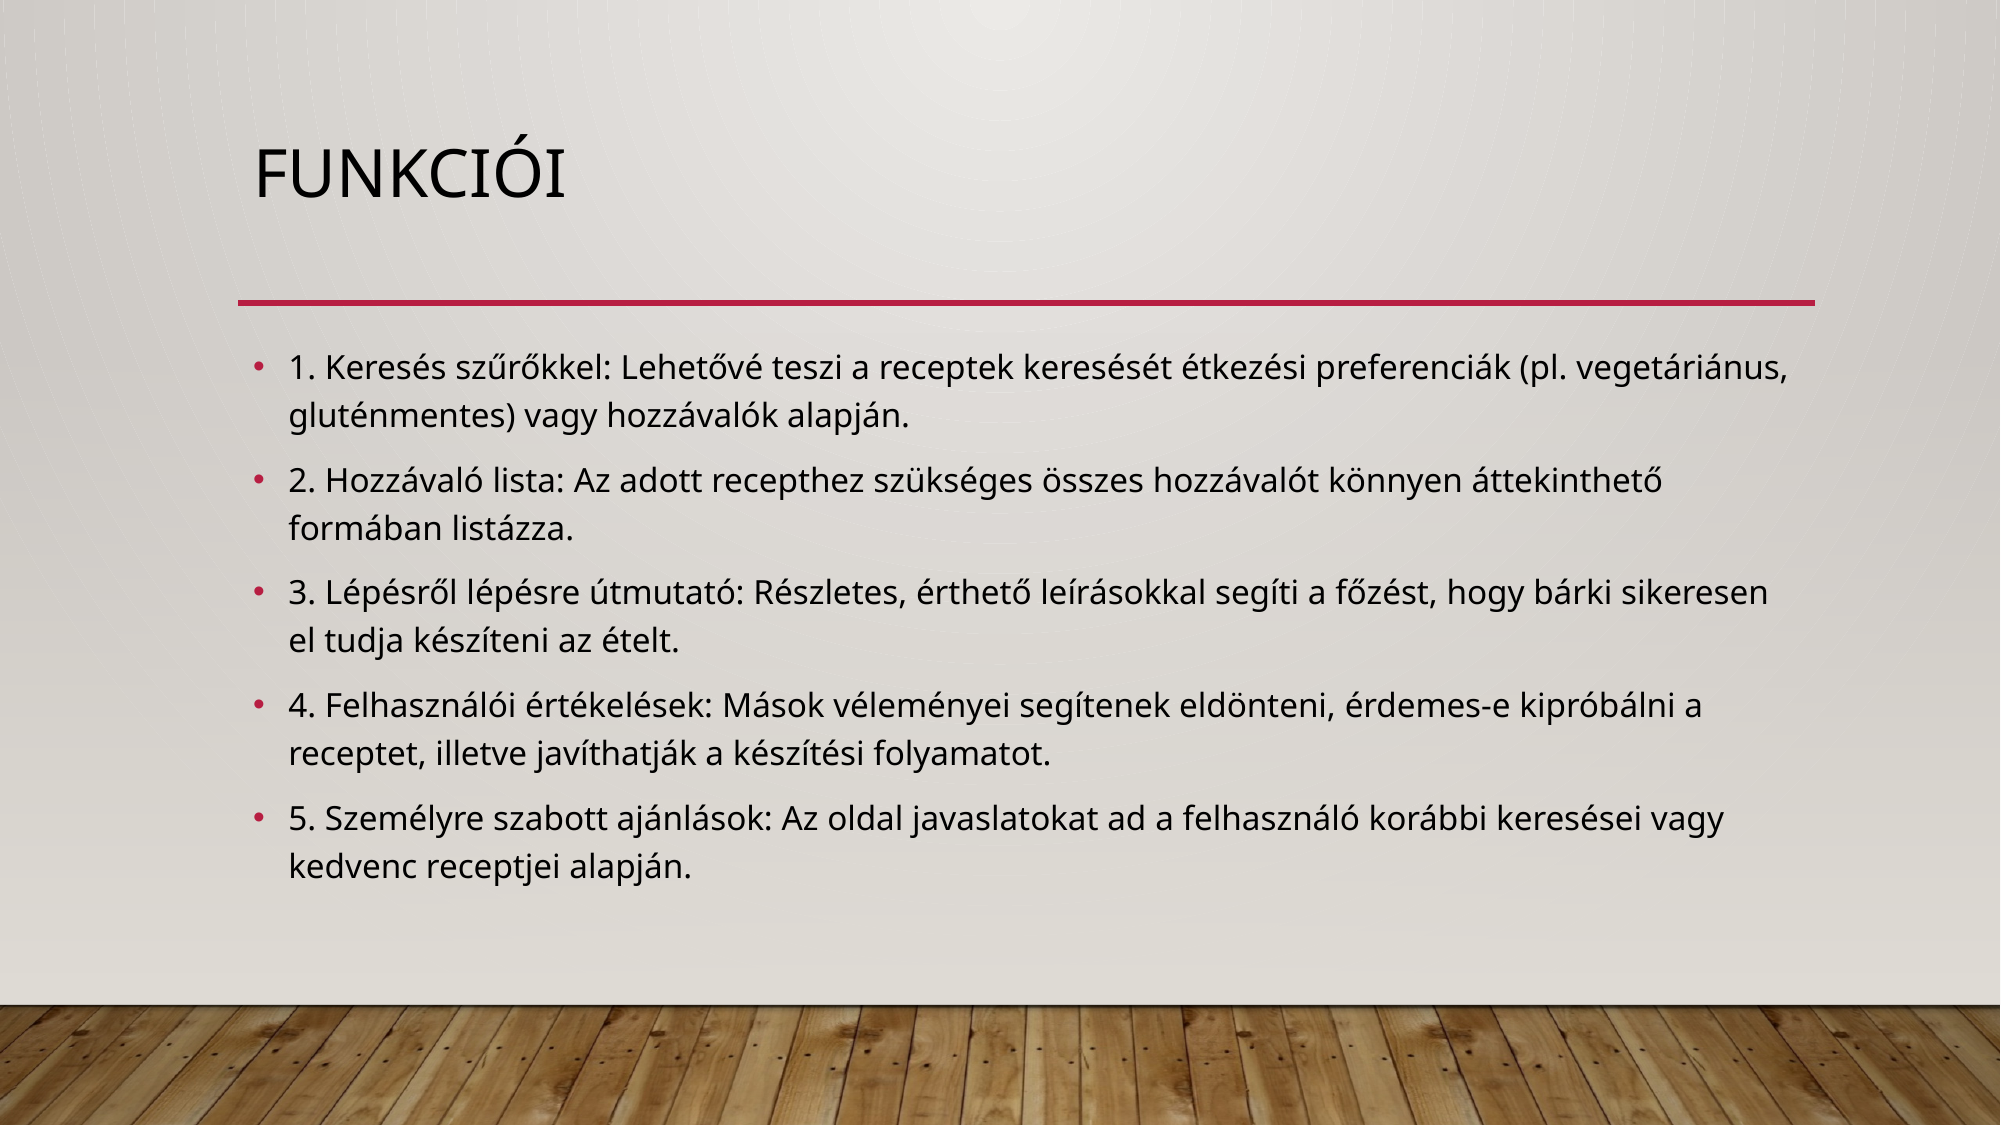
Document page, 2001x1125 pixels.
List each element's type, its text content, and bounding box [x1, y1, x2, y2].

list 1. Keresés szűrőkkel: Lehetővé teszi a receptek keresését étkezési preferenciák (pl. vegetáriánus, gluténmentes) vagy hozzávalók alapján. 2. Hozzávaló lista: Az adott recepthez szükséges összes hozzávalót könnyen áttekinthető formában listázza. 3. Lépésről lépésre útmutató: Részletes, érthető leírásokkal segíti a főzést, hogy bárki sikeresen el tudja készíteni az ételt. 4. Felhasználói értékelések: Mások véleményei segítenek eldönteni, érdemes-e kipróbálni a receptet, illetve javíthatják a készítési folyamatot. 5. Személyre szabott ajánlások: Az oldal javaslatokat ad a felhasználó korábbi keresései vagy kedvenc receptjei alapján. [238, 330, 1814, 897]
title Funkciói [238, 131, 1814, 305]
picture [0, 1005, 2000, 1125]
